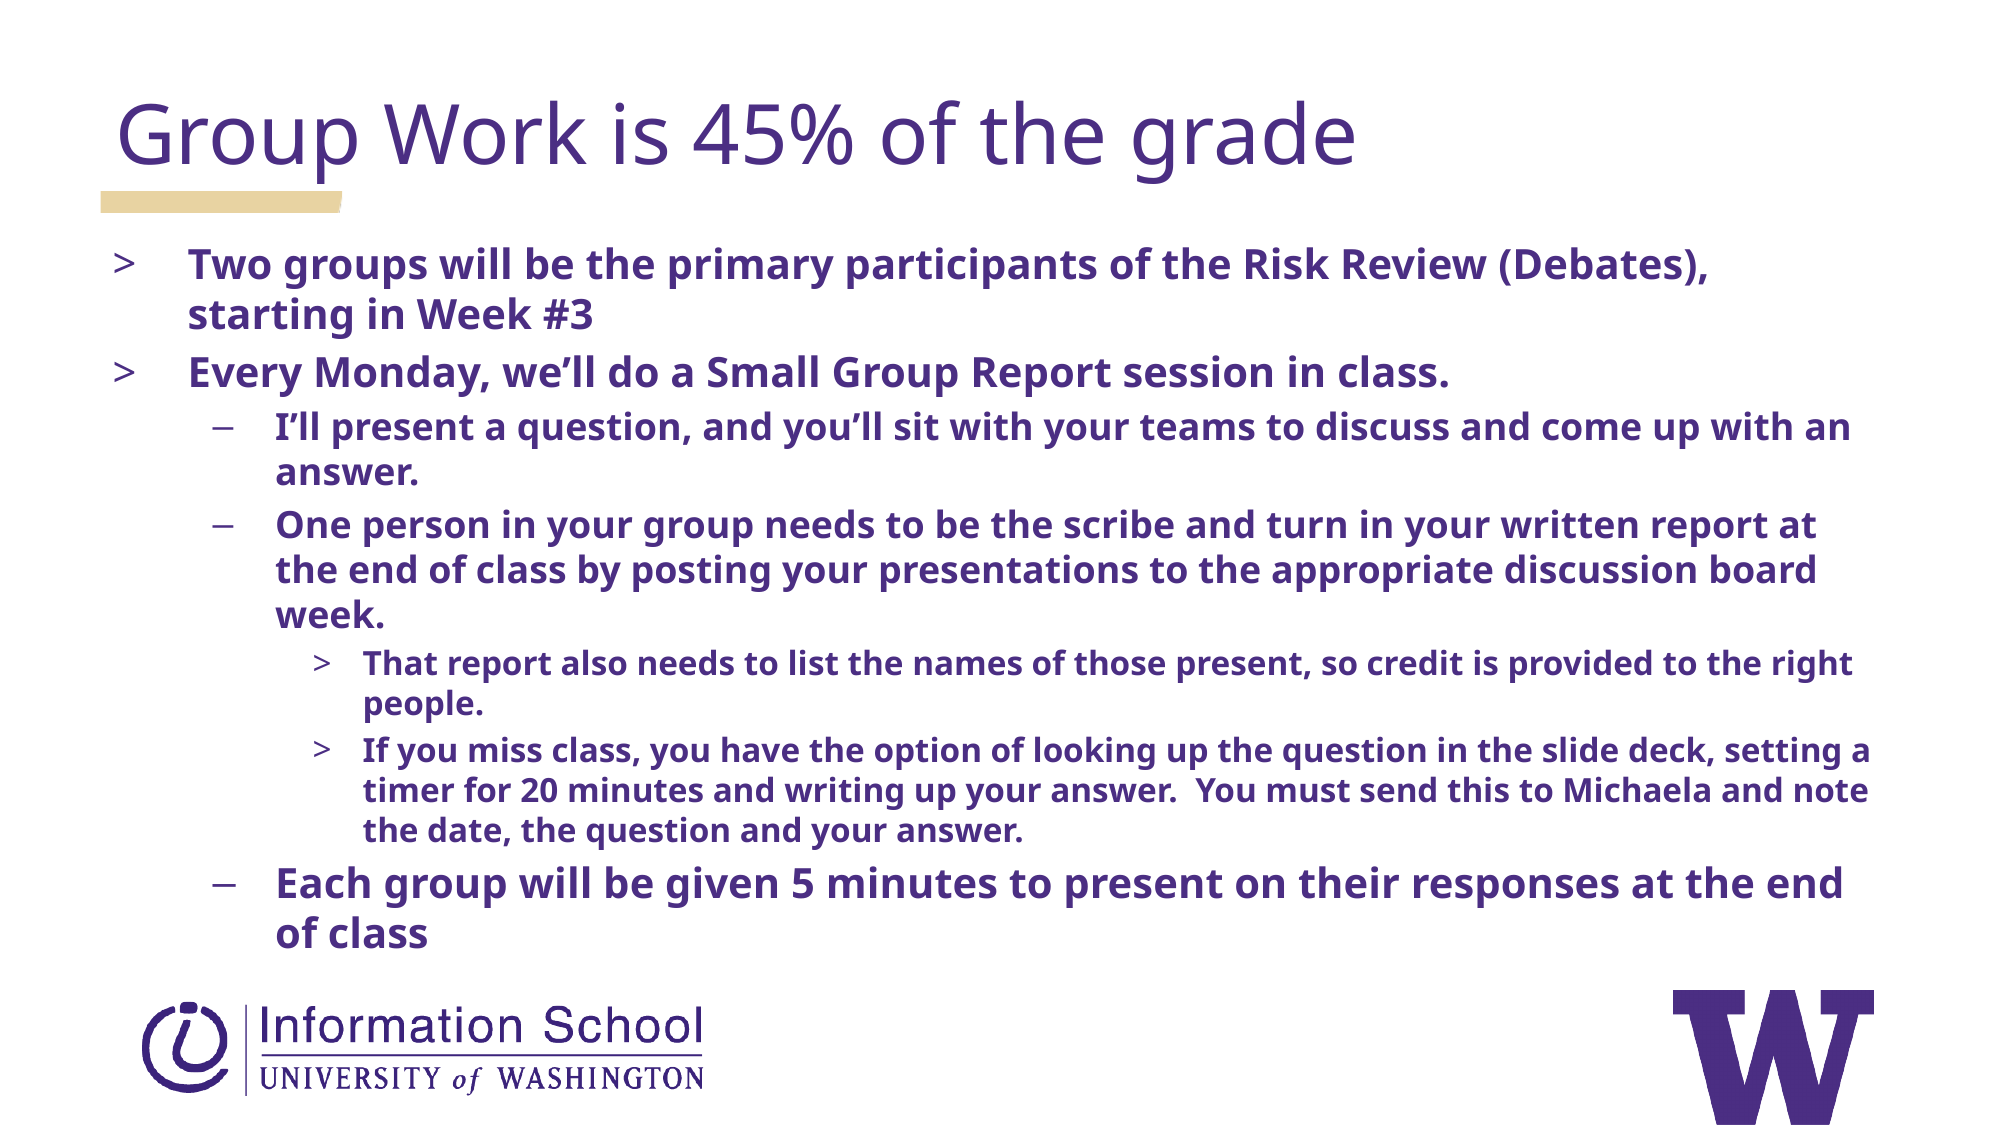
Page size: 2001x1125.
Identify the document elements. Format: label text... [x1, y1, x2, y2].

list Two groups will be the primary participants of the Risk Review (Debates), starting in Week #3 Every Monday, we’ll do a Small Group Report session in class. I’ll present a question, and you’ll sit with your teams to discuss and come up with an answer. One person in your group needs to be the scribe and turn in your written report at the end of class by posting your presentations to the appropriate discussion board week. That report also needs to list the names of those present, so credit is provided to the right people. If you miss class, you have the option of looking up the question in the slide deck, setting a timer for 20 minutes and writing up your answer. You must send this to Michaela and note the date, the question and your answer. Each group will be given 5 minutes to present on their responses at the end of class [97, 230, 1891, 978]
picture [1673, 990, 1874, 1125]
list Group Work is 45% of the grade [100, 81, 1891, 190]
picture [128, 987, 736, 1109]
